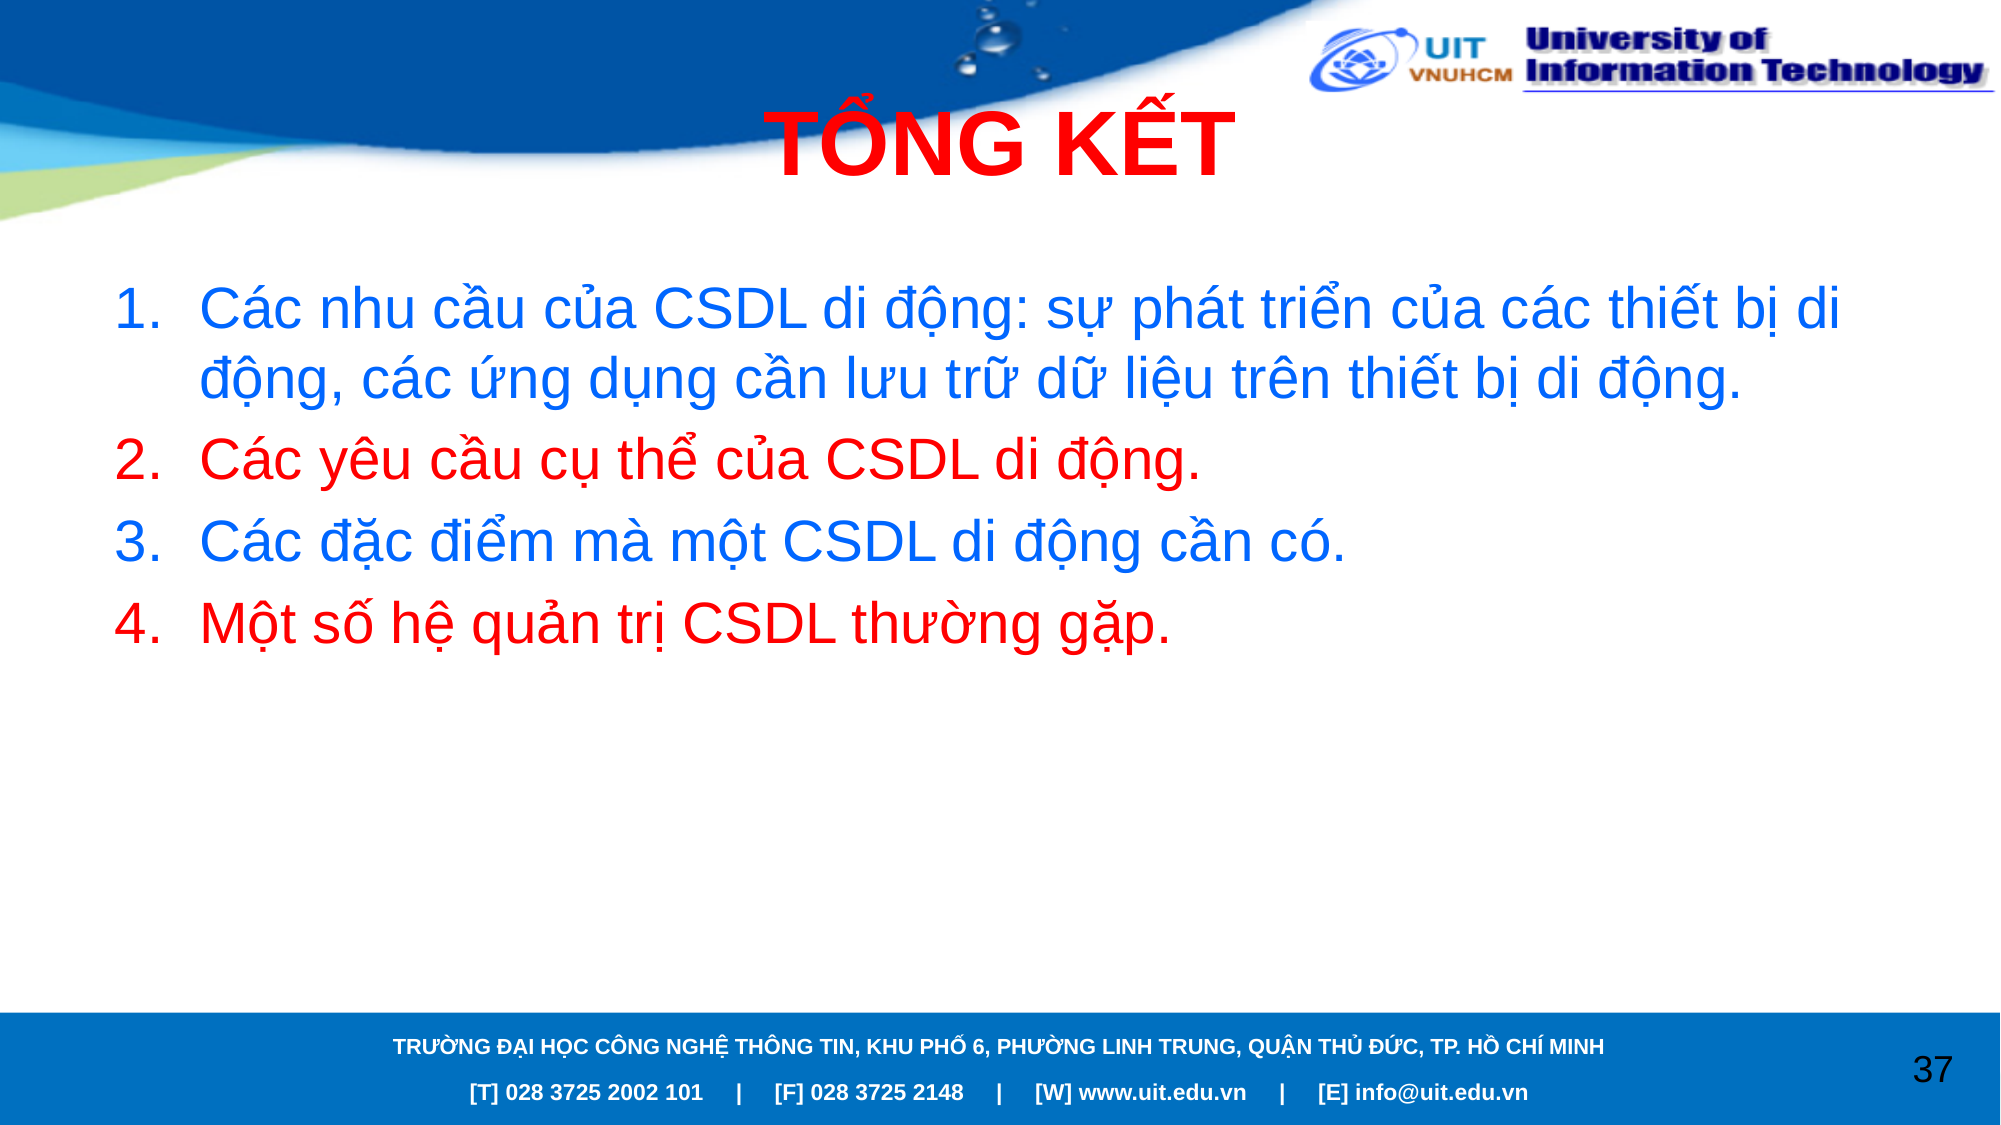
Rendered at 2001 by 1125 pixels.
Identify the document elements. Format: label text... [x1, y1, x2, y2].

picture [0, 0, 2001, 1125]
title TỔNG KẾT [99, 45, 1900, 233]
list Các nhu cầu của CSDL di động: sự phát triển của các thiết bị di động, các ứng dụng cần lưu trữ dữ liệu trên thiết bị di động. Các yêu cầu cụ thể của CSDL di động. Các đặc điểm mà một CSDL di động cần có. Một số hệ quản trị CSDL thường gặp. [99, 262, 1900, 1005]
